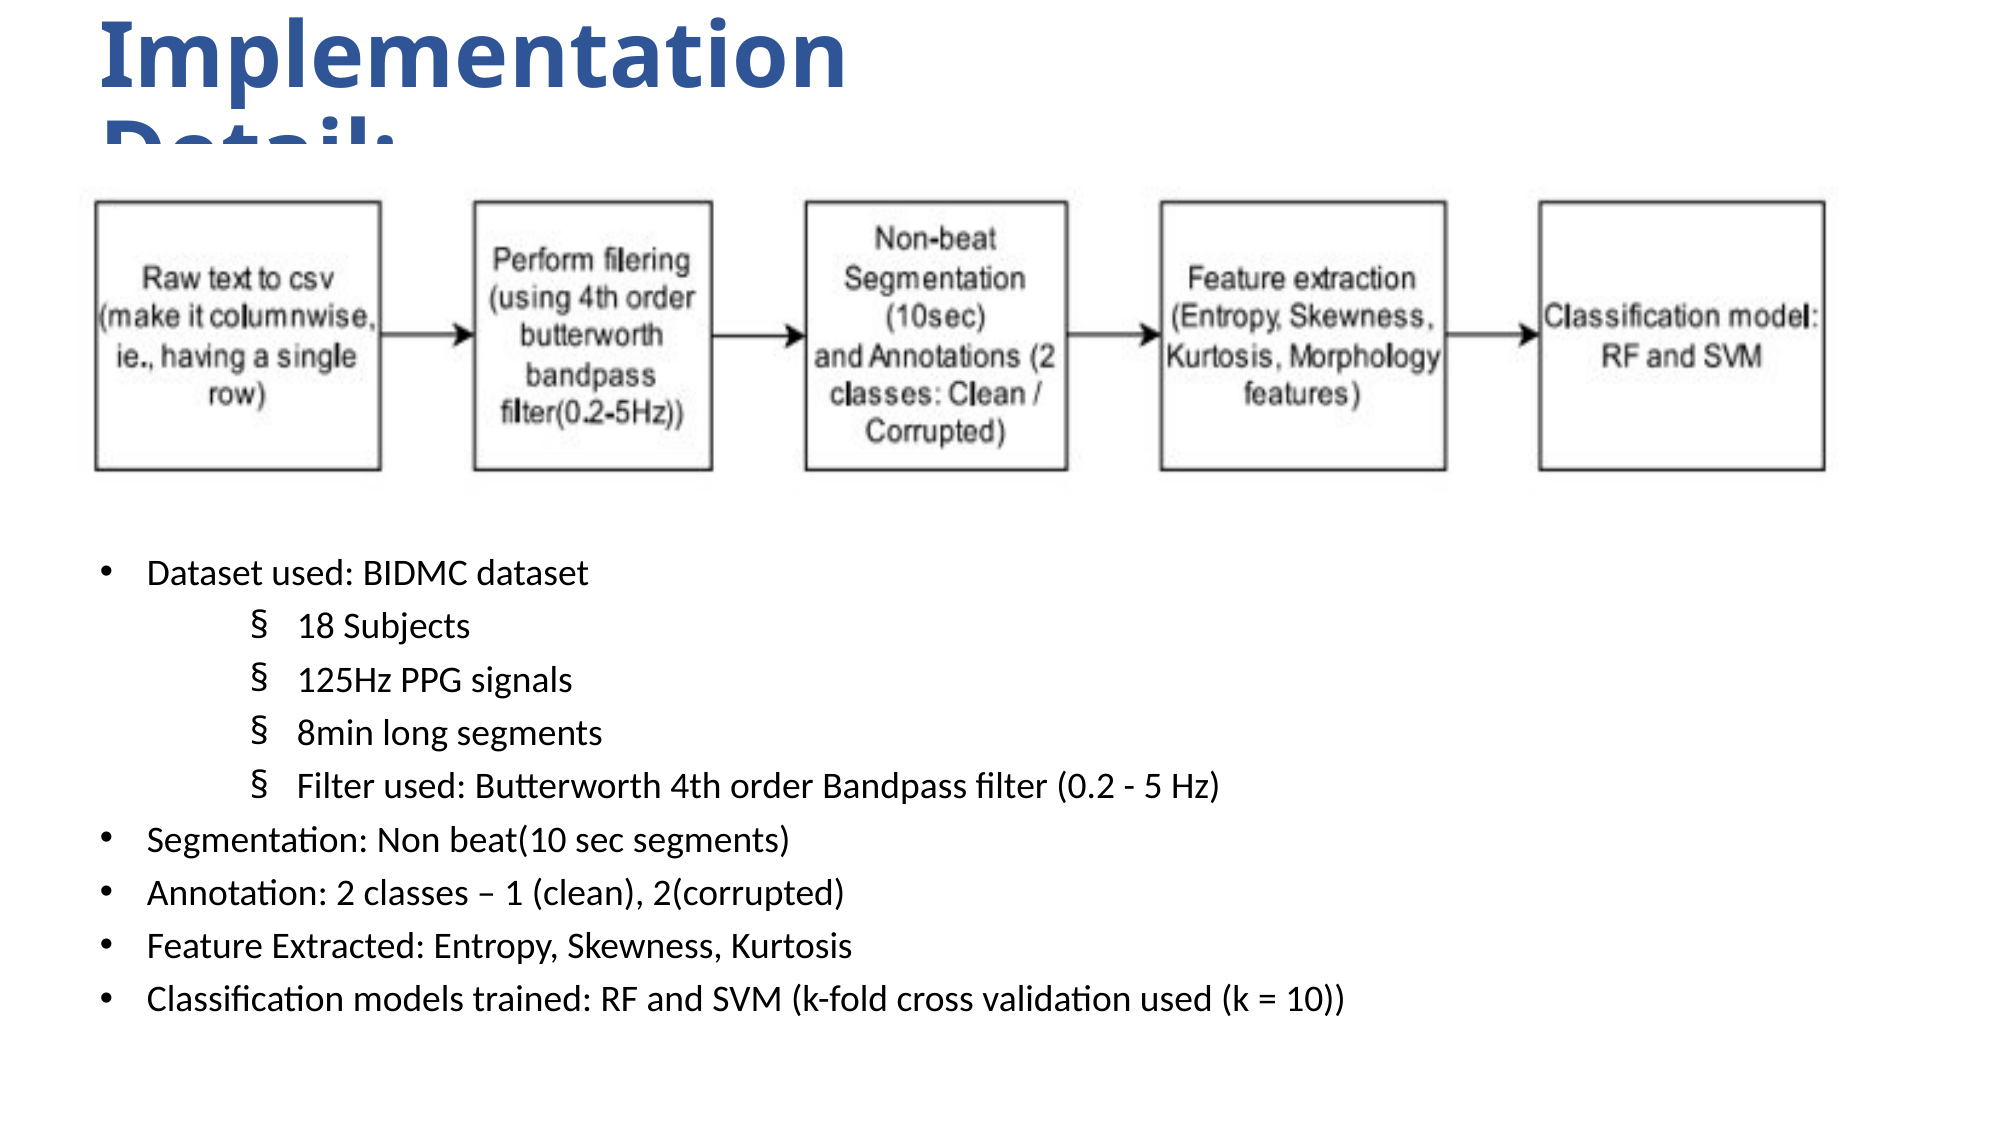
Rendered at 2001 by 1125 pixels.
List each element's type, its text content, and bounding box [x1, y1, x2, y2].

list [78, 145, 1882, 516]
title Implementation Detail: [84, 33, 1145, 144]
text_box Dataset used: BIDMC dataset 18 Subjects 125Hz PPG signals 8min long segments Filter used: Butterworth 4th order Bandpass filter (0.2 - 5 Hz) Segmentation: Non beat(10 sec segments) Annotation: 2 classes – 1 (clean), 2(corrupted) Feature Extracted: Entropy, Skewness, Kurtosis Classification models trained: RF and SVM (k-fold cross validation used (k = 10)) [84, 540, 1804, 1117]
